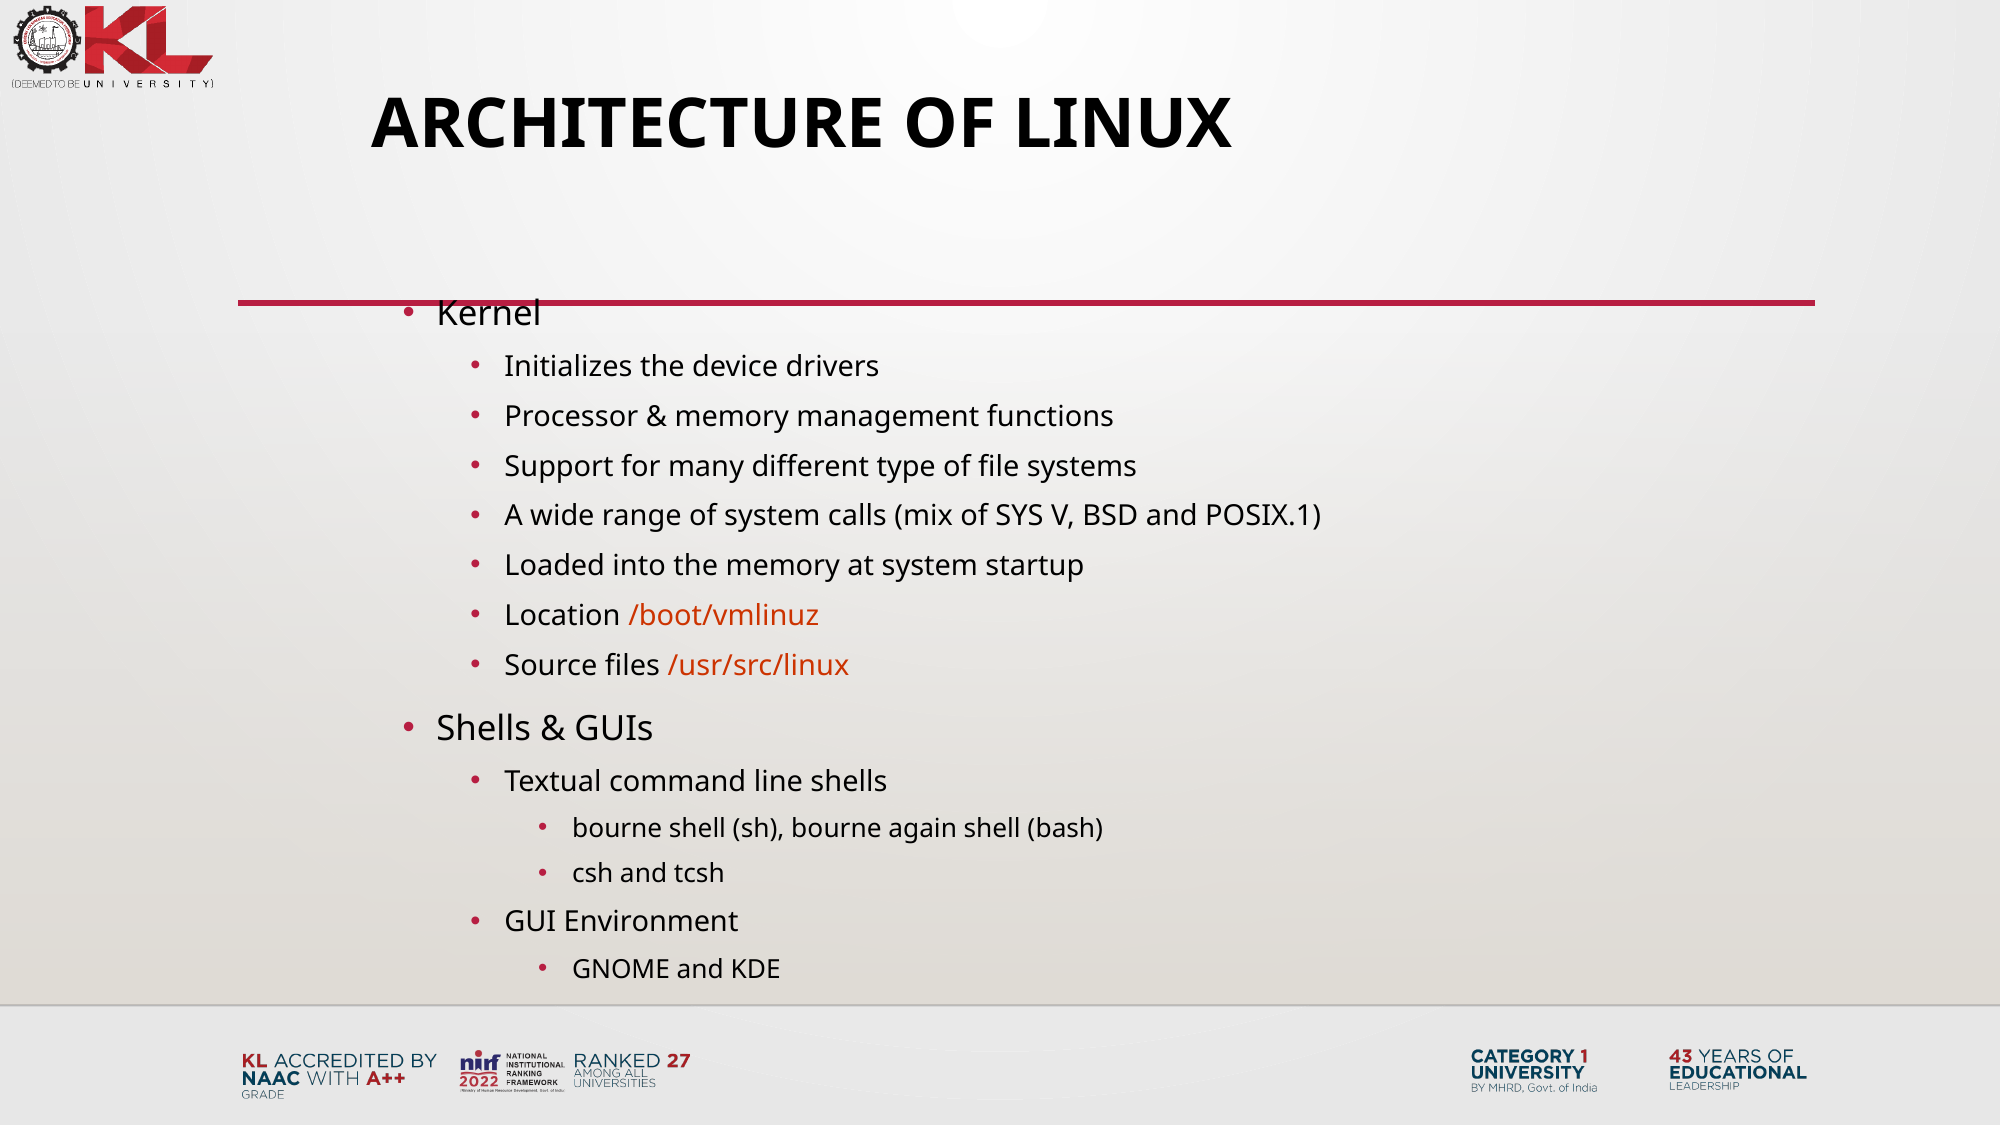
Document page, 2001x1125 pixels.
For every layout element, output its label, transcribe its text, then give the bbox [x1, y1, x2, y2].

title Architecture of Linux [356, 80, 1633, 206]
picture [238, 1045, 716, 1103]
picture [12, 5, 213, 88]
list Kernel Initializes the device drivers Processor & memory management functions Support for many different type of file systems A wide range of system calls (mix of SYS V, BSD and POSIX.1) Loaded into the memory at system startup Location /boot/vmlinuz Source files /usr/src/linux Shells & GUIs Textual command line shells bourne shell (sh), bourne again shell (bash) csh and tcsh GUI Environment GNOME and KDE [387, 274, 1663, 991]
picture [1447, 1045, 1814, 1101]
